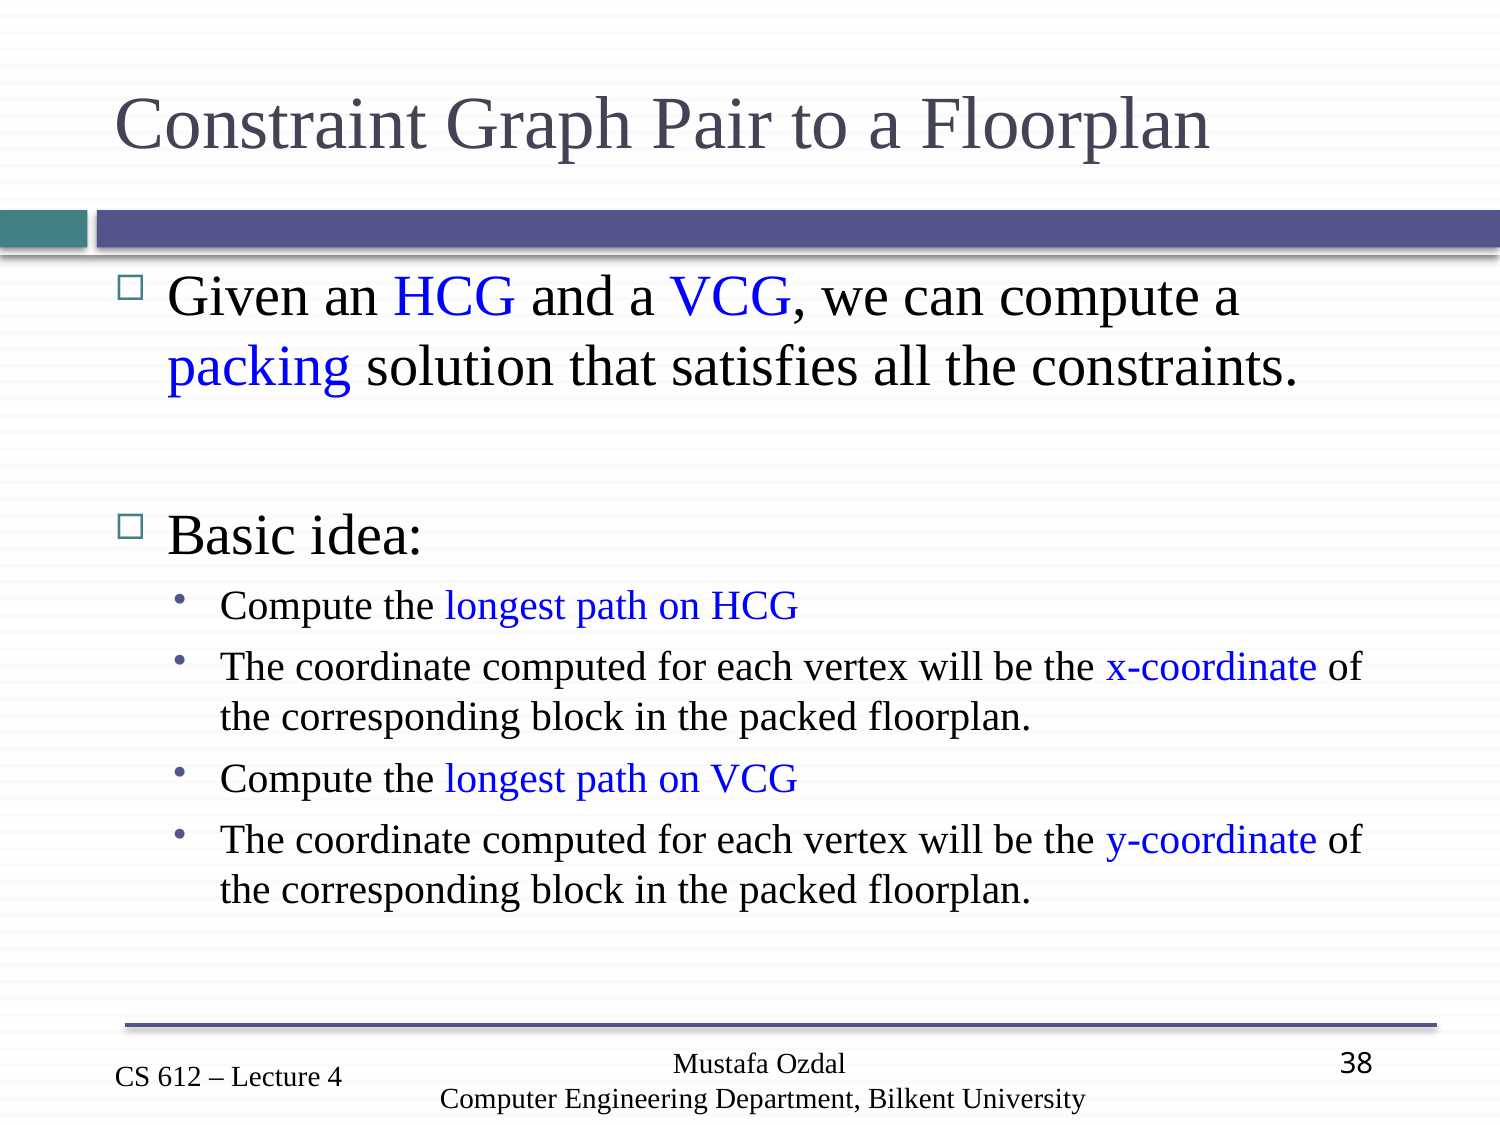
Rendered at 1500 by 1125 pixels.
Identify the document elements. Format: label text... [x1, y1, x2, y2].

list Given an HCG and a VCG, we can compute a packing solution that satisfies all the constraints. Basic idea: Compute the longest path on HCG The coordinate computed for each vertex will be the x-coordinate of the corresponding block in the packed floorplan. Compute the longest path on VCG The coordinate computed for each vertex will be the y-coordinate of the corresponding block in the packed floorplan. [99, 249, 1438, 1025]
title Constraint Graph Pair to a Floorplan [99, 37, 1438, 200]
footer Mustafa Ozdal Computer Engineering Department, Bilkent University [249, 1037, 1277, 1125]
